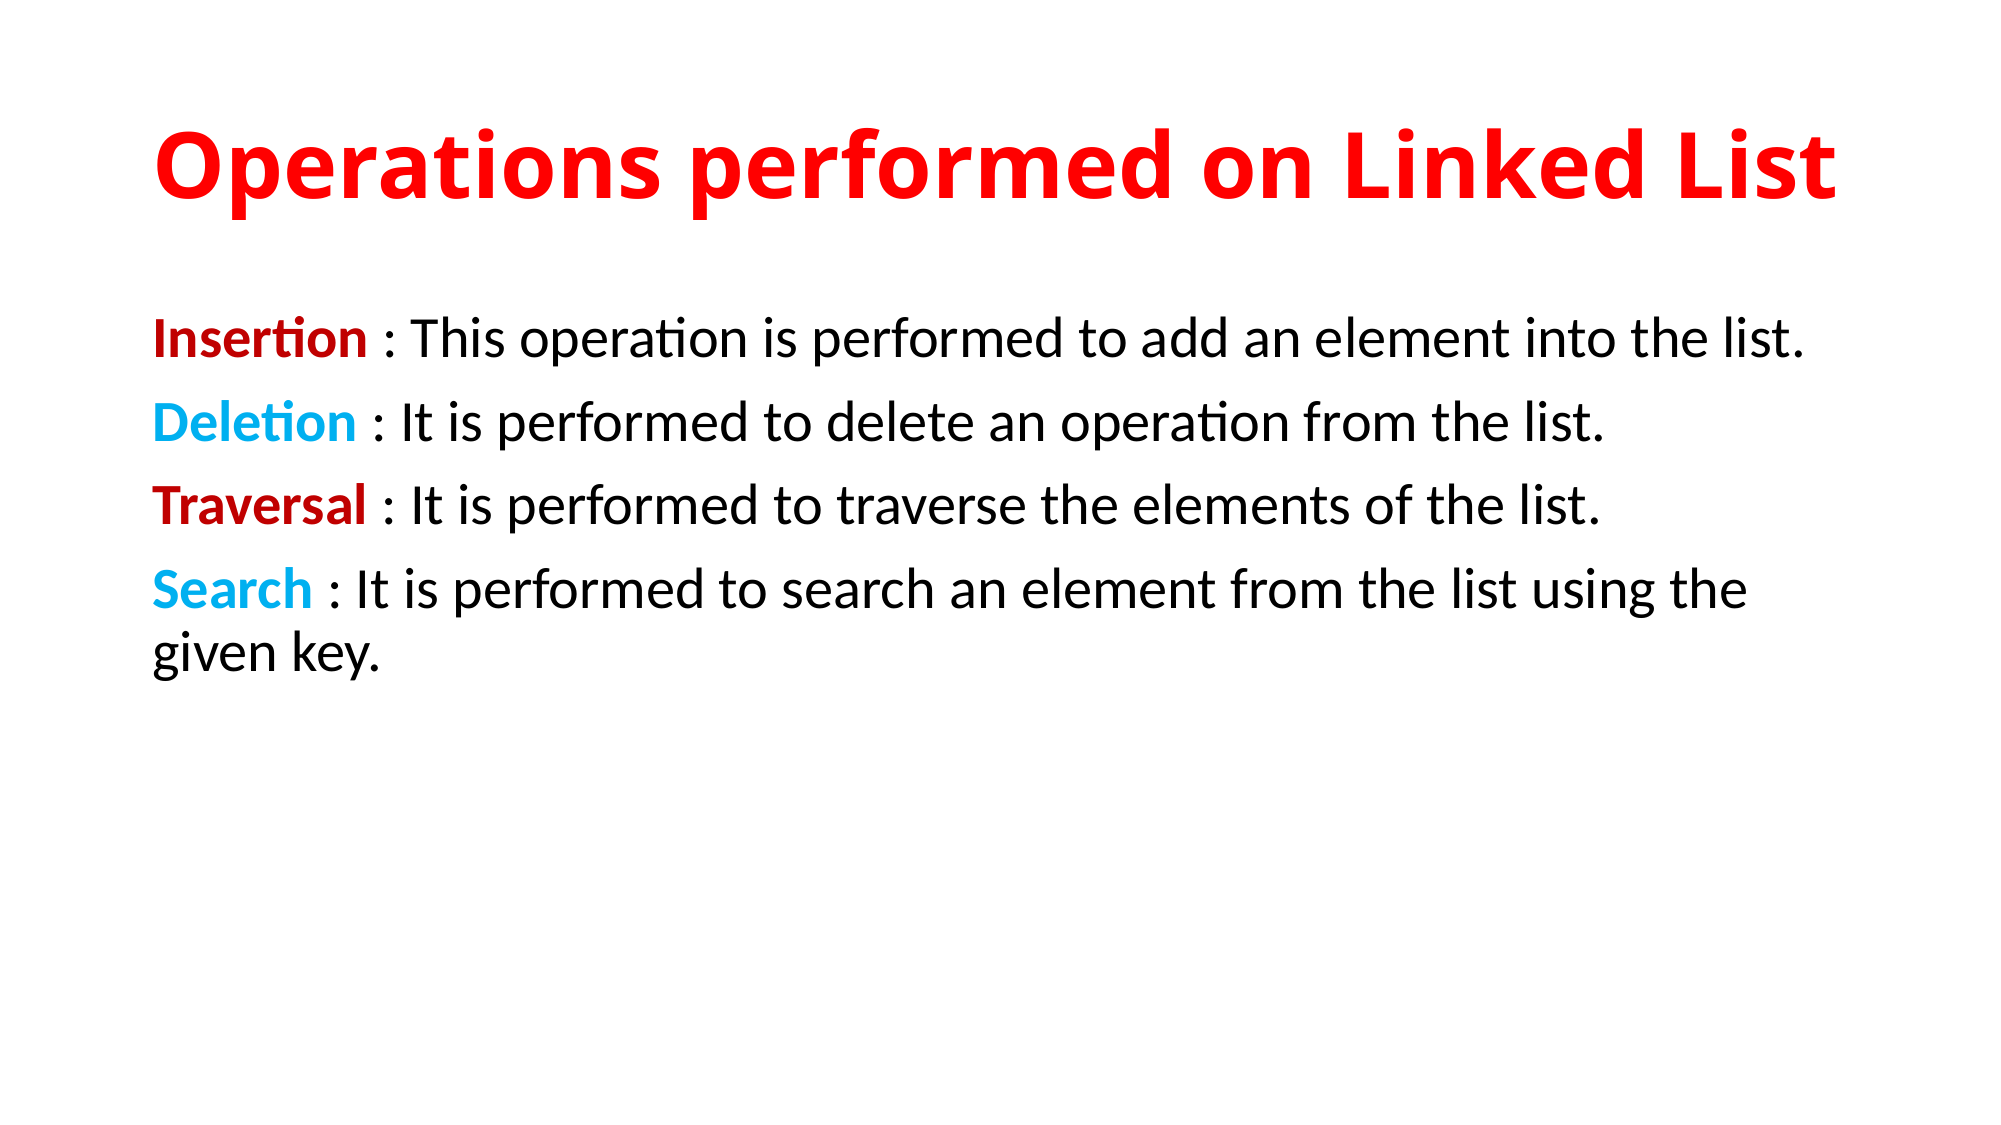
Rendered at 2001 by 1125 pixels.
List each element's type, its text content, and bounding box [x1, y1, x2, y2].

title Operations performed on Linked List [137, 59, 1863, 278]
list Insertion : This operation is performed to add an element into the list. Deletion : It is performed to delete an operation from the list. Traversal : It is performed to traverse the elements of the list. Search : It is performed to search an element from the list using the given key. [137, 299, 1863, 1014]
